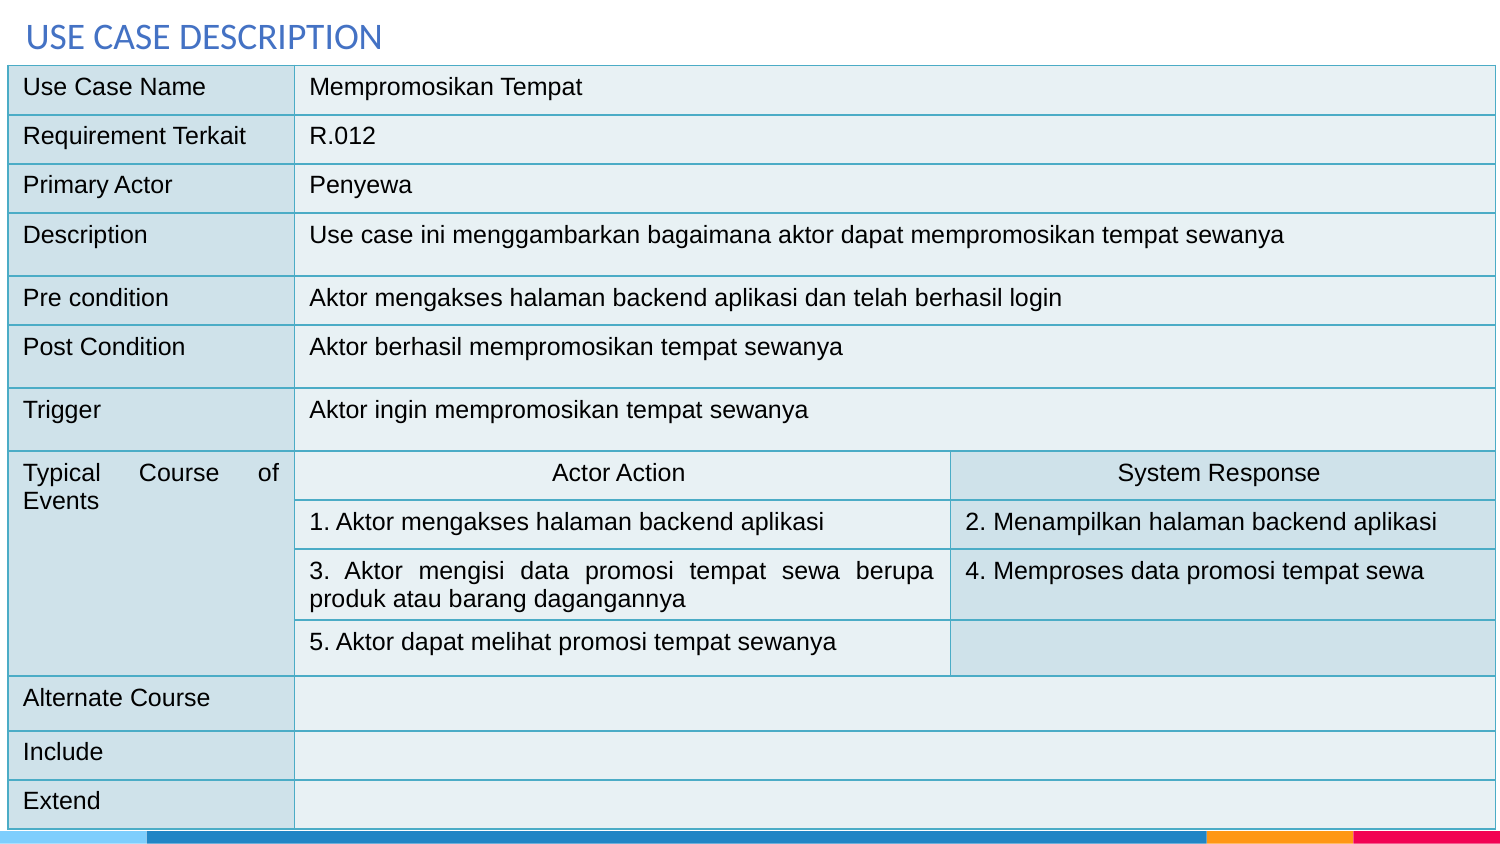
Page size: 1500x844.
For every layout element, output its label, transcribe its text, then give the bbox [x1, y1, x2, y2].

table_cell 2. Menampilkan halaman backend aplikasi [951, 501, 1495, 548]
table_cell Aktor berhasil mempromosikan tempat sewanya [295, 326, 1495, 387]
table_cell System Response [951, 452, 1495, 499]
table_cell 3. Aktor mengisi data promosi tempat sewa berupa produk atau barang dagangannya [295, 550, 950, 619]
table_cell 5. Aktor dapat melihat promosi tempat sewanya [295, 621, 950, 675]
table_cell [295, 781, 1495, 828]
table_cell [951, 621, 1495, 675]
table_cell Aktor ingin mempromosikan tempat sewanya [295, 389, 1495, 450]
table_cell Description [9, 214, 294, 275]
table_cell Alternate Course [9, 677, 294, 730]
table_cell Trigger [9, 389, 294, 450]
text_box USE CASE DESCRIPTION [10, 4, 399, 65]
table_cell Include [9, 732, 294, 779]
table_cell R.012 [295, 116, 1495, 163]
table_cell Extend [9, 781, 294, 828]
table_cell Post Condition [9, 326, 294, 387]
table_cell Actor Action [295, 452, 950, 499]
table_cell Typical Course of Events [9, 452, 294, 675]
table_cell Use case ini menggambarkan bagaimana aktor dapat mempromosikan tempat sewanya [295, 214, 1495, 275]
table_cell Pre condition [9, 277, 294, 324]
table_header Mempromosikan Tempat [295, 66, 1495, 114]
table_header Use Case Name [9, 66, 294, 114]
table_cell 4. Memproses data promosi tempat sewa [951, 550, 1495, 619]
table_cell Requirement Terkait [9, 116, 294, 163]
table_cell [295, 677, 1495, 730]
table_cell 1. Aktor mengakses halaman backend aplikasi [295, 501, 950, 548]
table_cell Penyewa [295, 165, 1495, 212]
table_cell Primary Actor [9, 165, 294, 212]
table_cell Aktor mengakses halaman backend aplikasi dan telah berhasil login [295, 277, 1495, 324]
table_cell [295, 732, 1495, 779]
